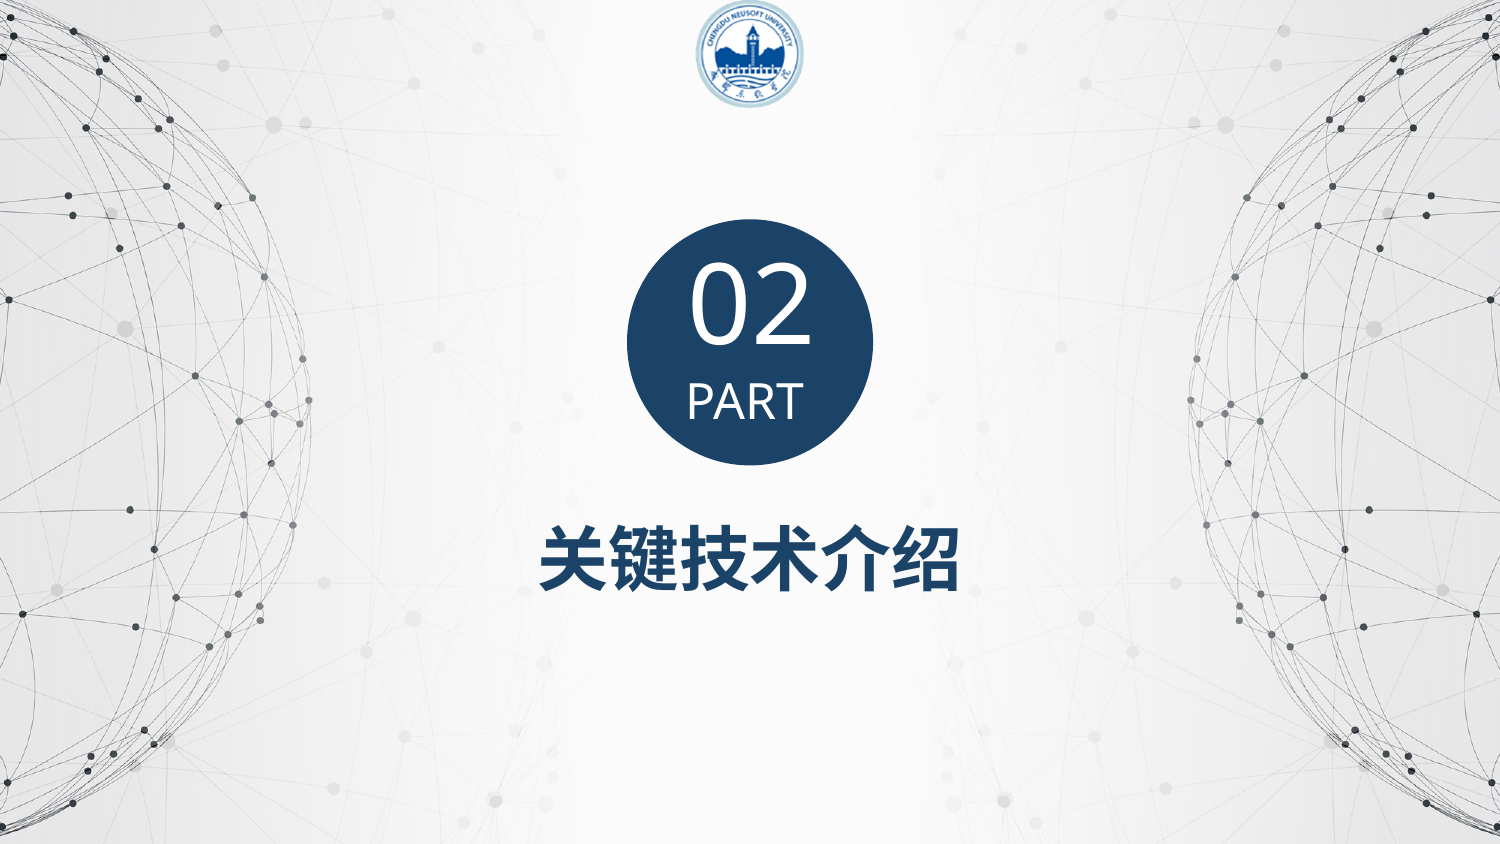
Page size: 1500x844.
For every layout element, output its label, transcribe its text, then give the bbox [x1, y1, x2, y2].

picture [0, 0, 1500, 844]
text_box 02 PART [609, 298, 894, 436]
text_box [668, 436, 832, 467]
text_box 关键技术介绍 [407, 508, 1093, 605]
text_box [634, 218, 866, 298]
